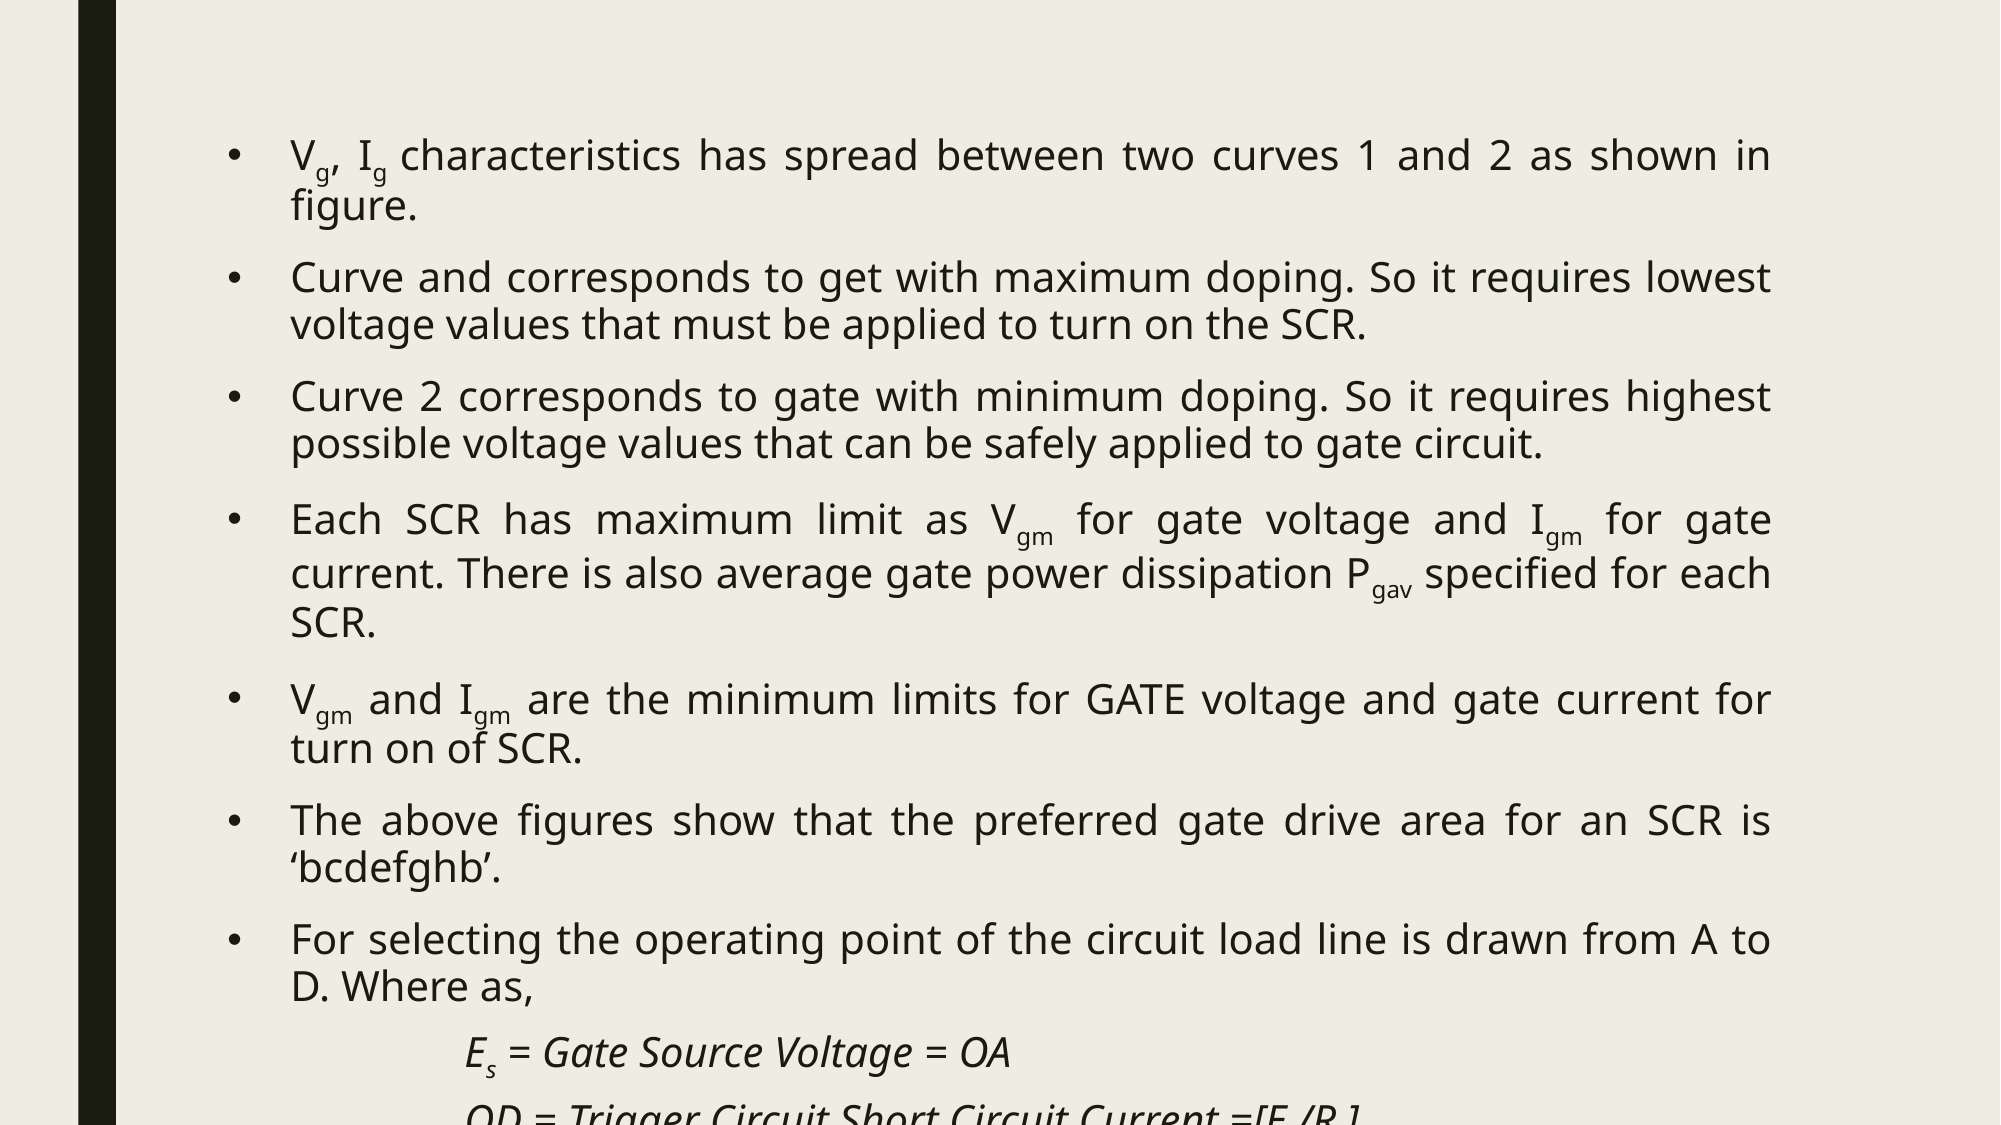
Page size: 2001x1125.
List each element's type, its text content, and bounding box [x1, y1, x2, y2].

list Vg, Ig characteristics has spread between two curves 1 and 2 as shown in figure. Curve and corresponds to get with maximum doping. So it requires lowest voltage values that must be applied to turn on the SCR. Curve 2 corresponds to gate with minimum doping. So it requires highest possible voltage values that can be safely applied to gate circuit. Each SCR has maximum limit as Vgm for gate voltage and Igm for gate current. There is also average gate power dissipation Pgav specified for each SCR. Vgm and Igm are the minimum limits for GATE voltage and gate current for turn on of SCR. The above figures show that the preferred gate drive area for an SCR is ‘bcdefghb’. For selecting the operating point of the circuit load line is drawn from A to D. Where as, Es = Gate Source Voltage = OA OD = Trigger Circuit Short Circuit Current =[Es/Rs] [212, 121, 1788, 1125]
